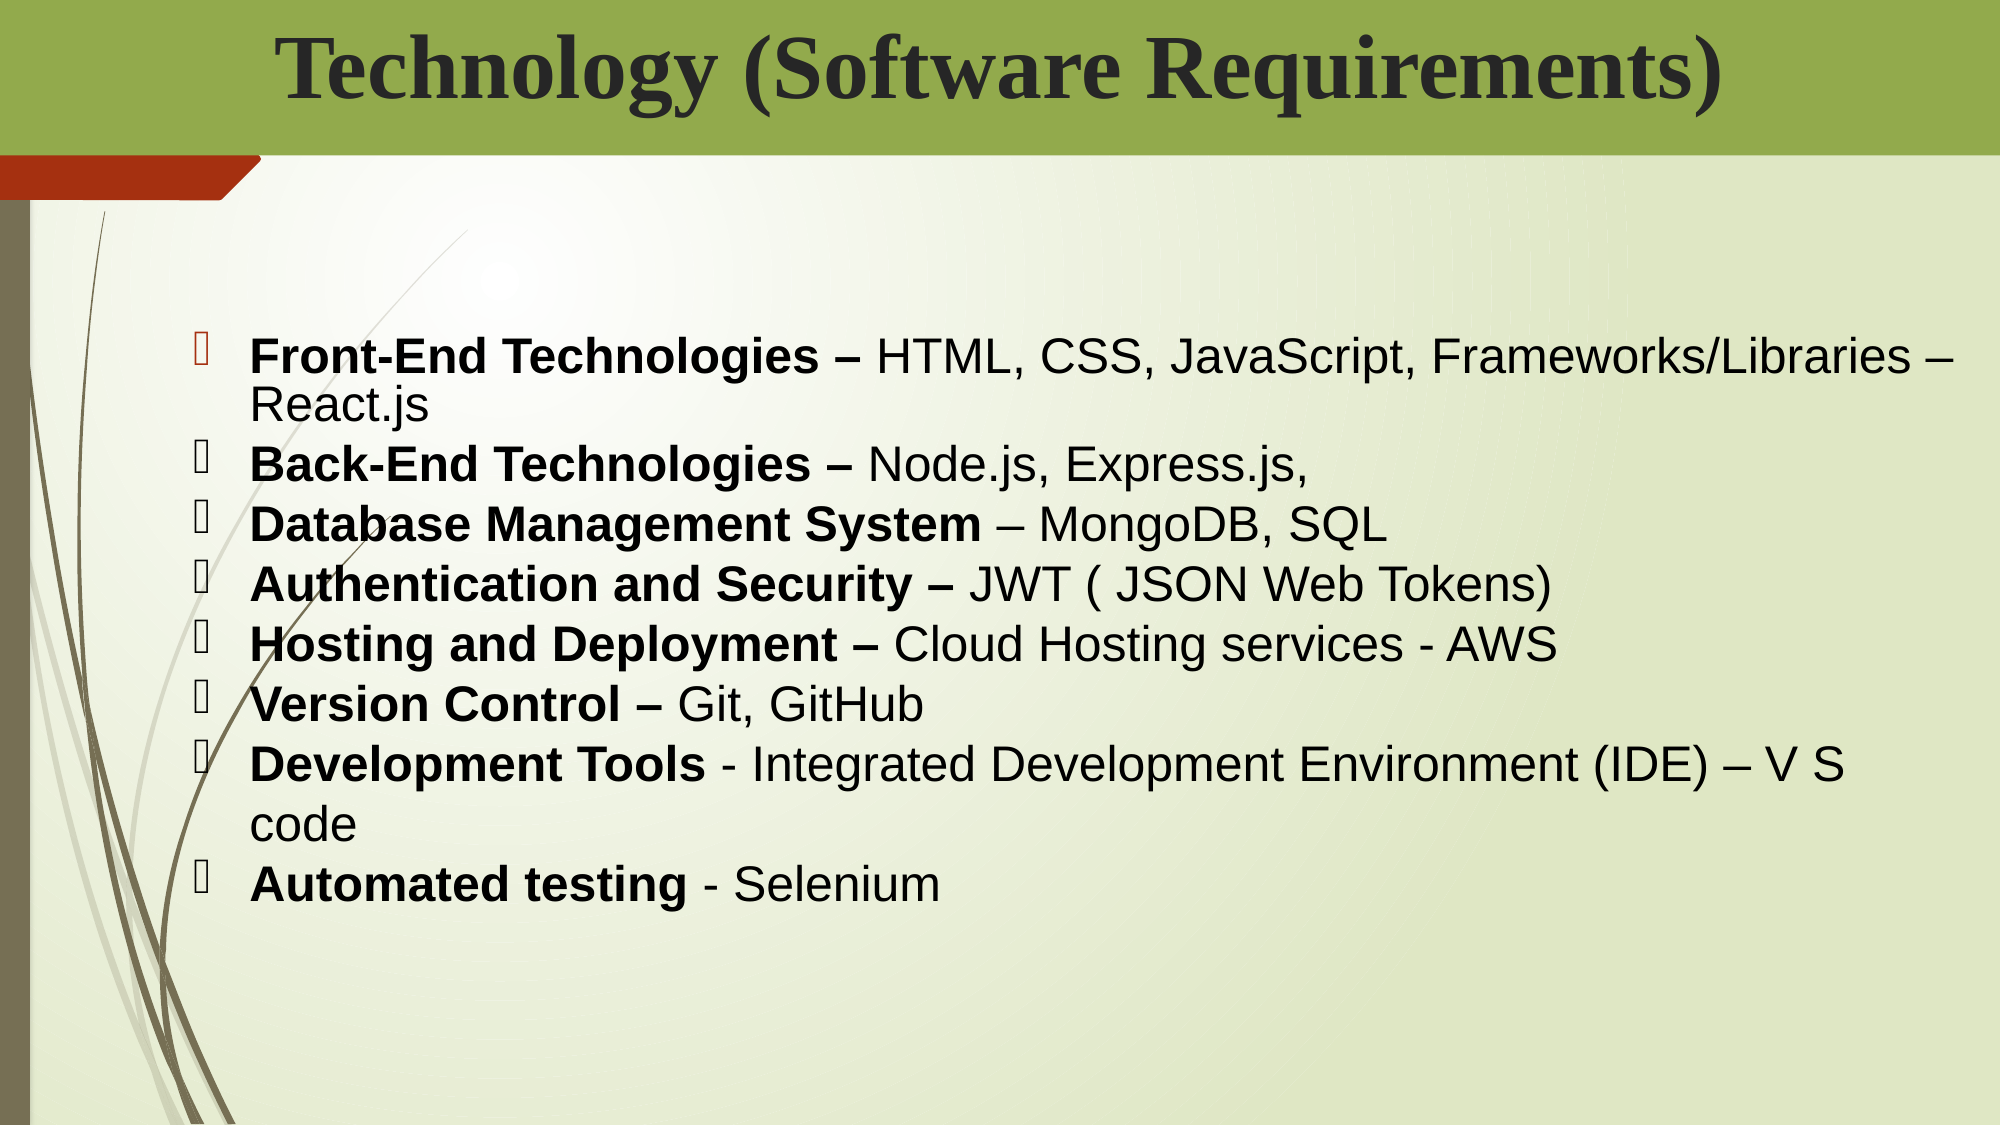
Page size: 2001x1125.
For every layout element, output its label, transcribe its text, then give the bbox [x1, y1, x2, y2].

list Front-End Technologies – HTML, CSS, JavaScript, Frameworks/Libraries – React.js Back-End Technologies – Node.js, Express.js, Database Management System – MongoDB, SQL Authentication and Security – JWT ( JSON Web Tokens) Hosting and Deployment – Cloud Hosting services - AWS Version Control – Git, GitHub Development Tools - Integrated Development Environment (IDE) – V S code Automated testing - Selenium [178, 319, 1970, 973]
title Technology (Software Requirements) [0, 0, 2000, 156]
